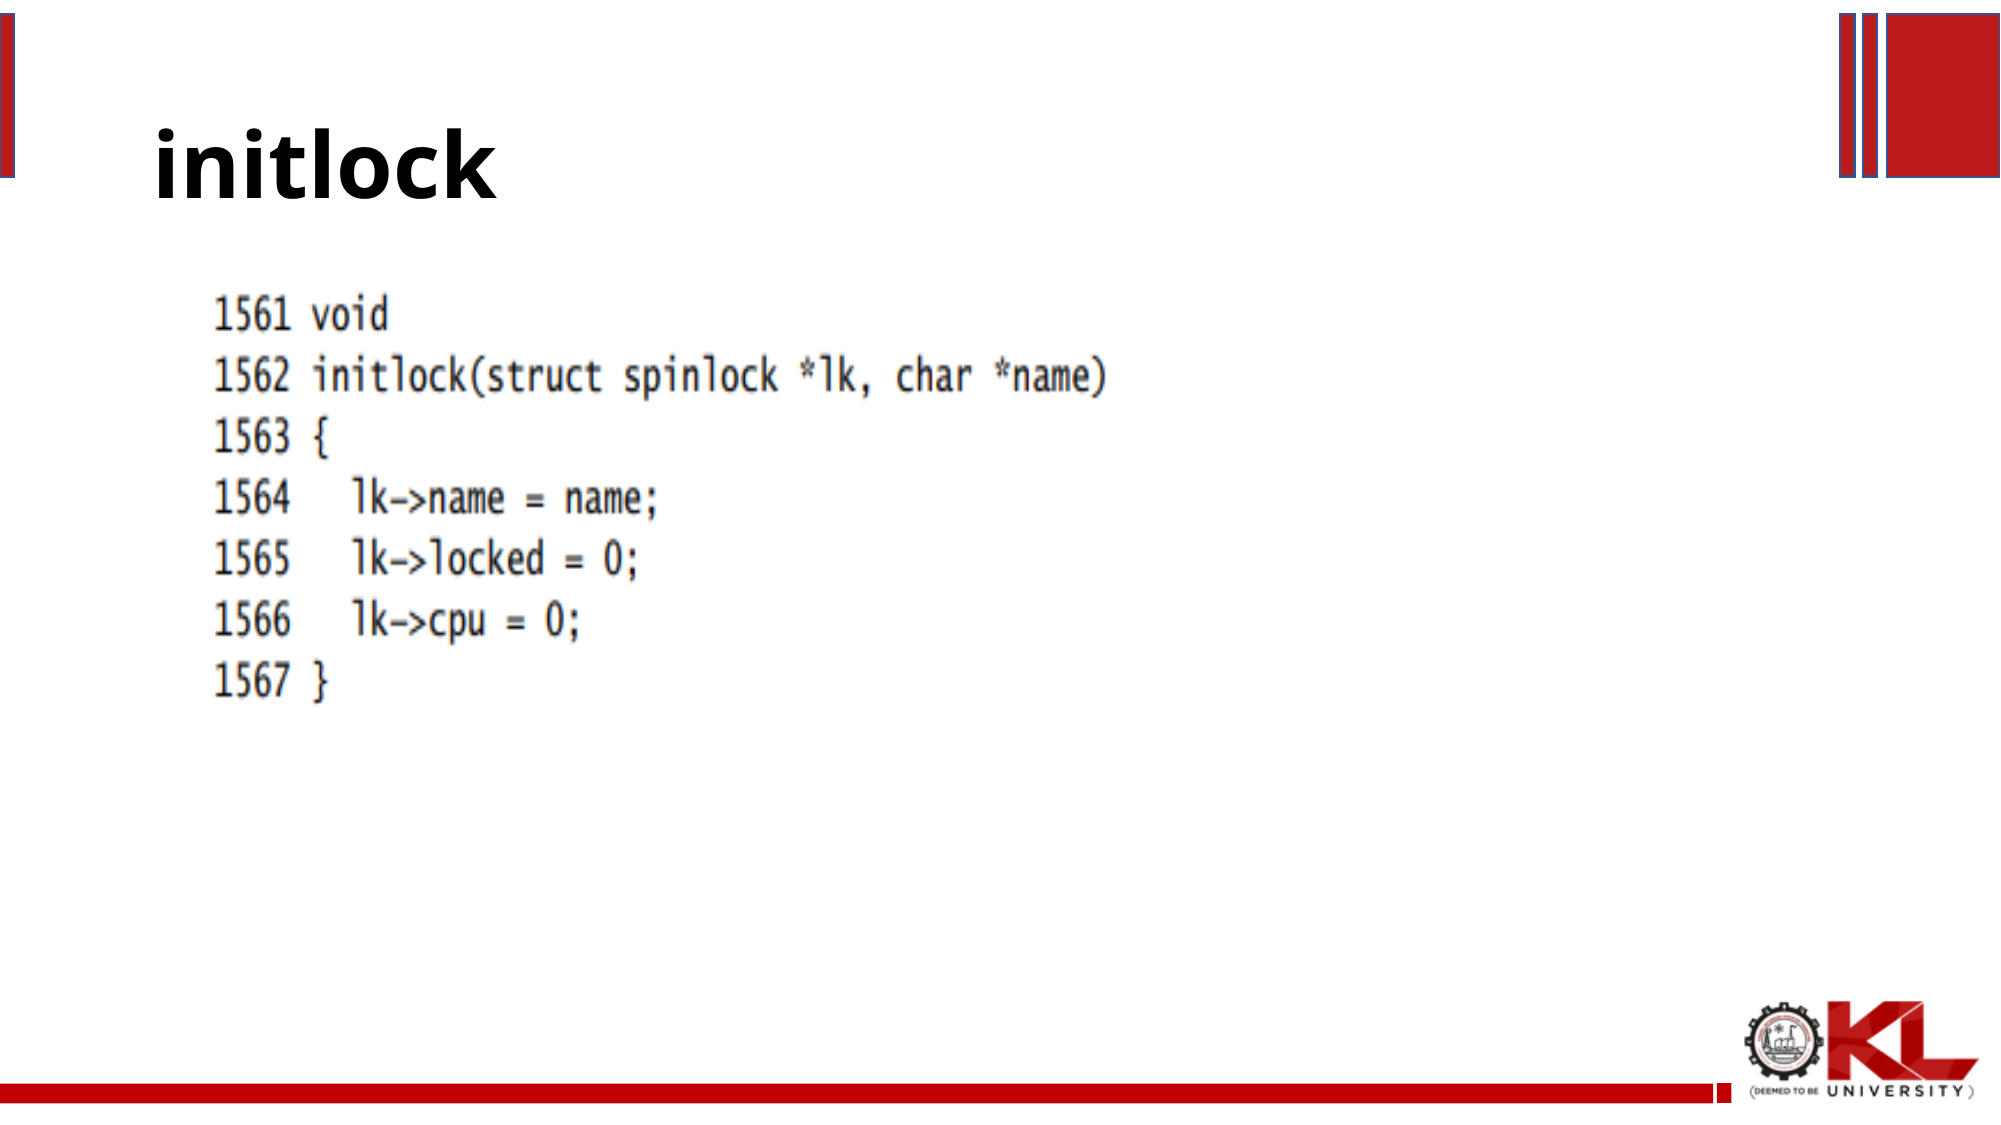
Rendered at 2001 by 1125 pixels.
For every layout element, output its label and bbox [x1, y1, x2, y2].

text_box [0, 0, 2000, 1104]
list [168, 283, 1292, 720]
